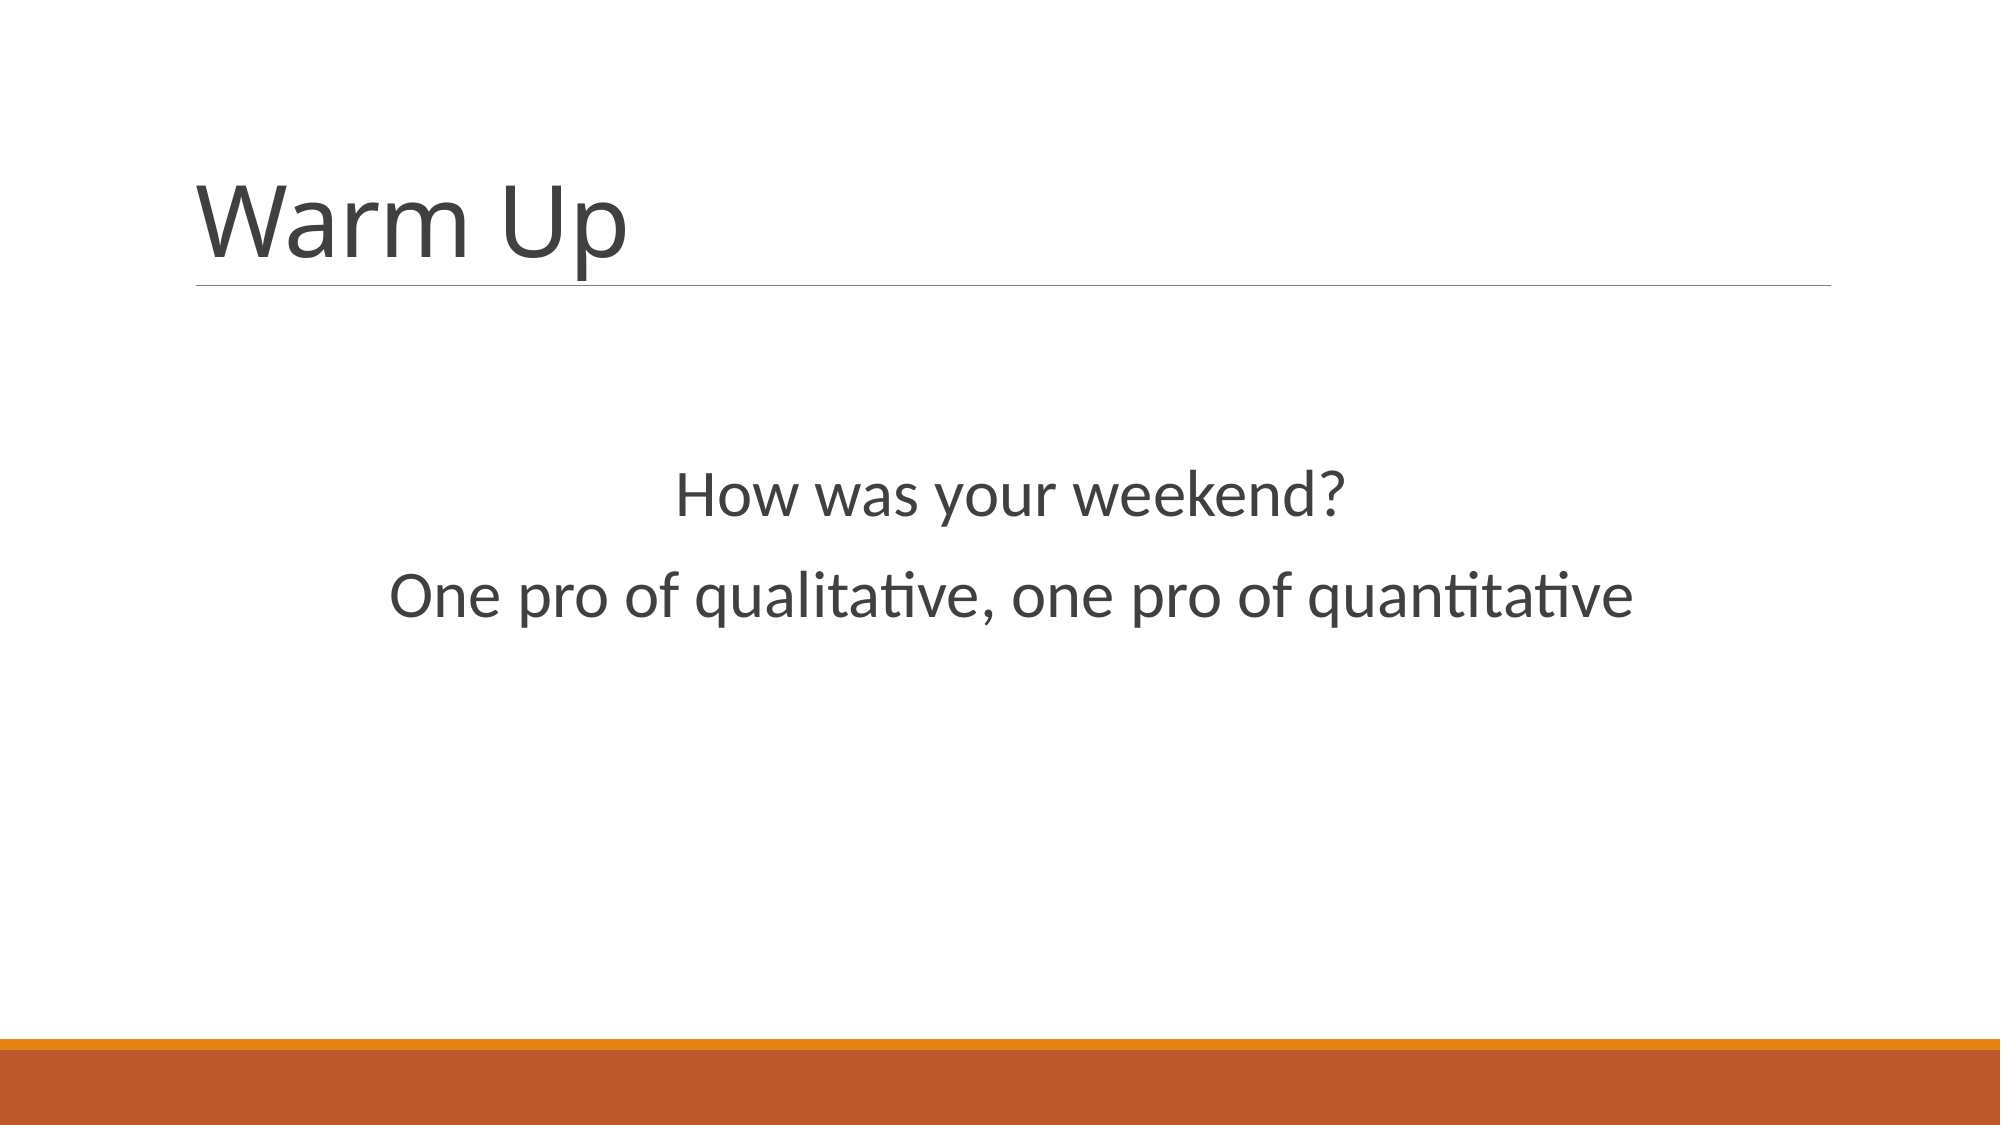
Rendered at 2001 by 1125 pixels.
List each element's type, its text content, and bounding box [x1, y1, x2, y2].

list How was your weekend? One pro of qualitative, one pro of quantitative [180, 302, 1830, 963]
title Warm Up [180, 47, 1830, 285]
